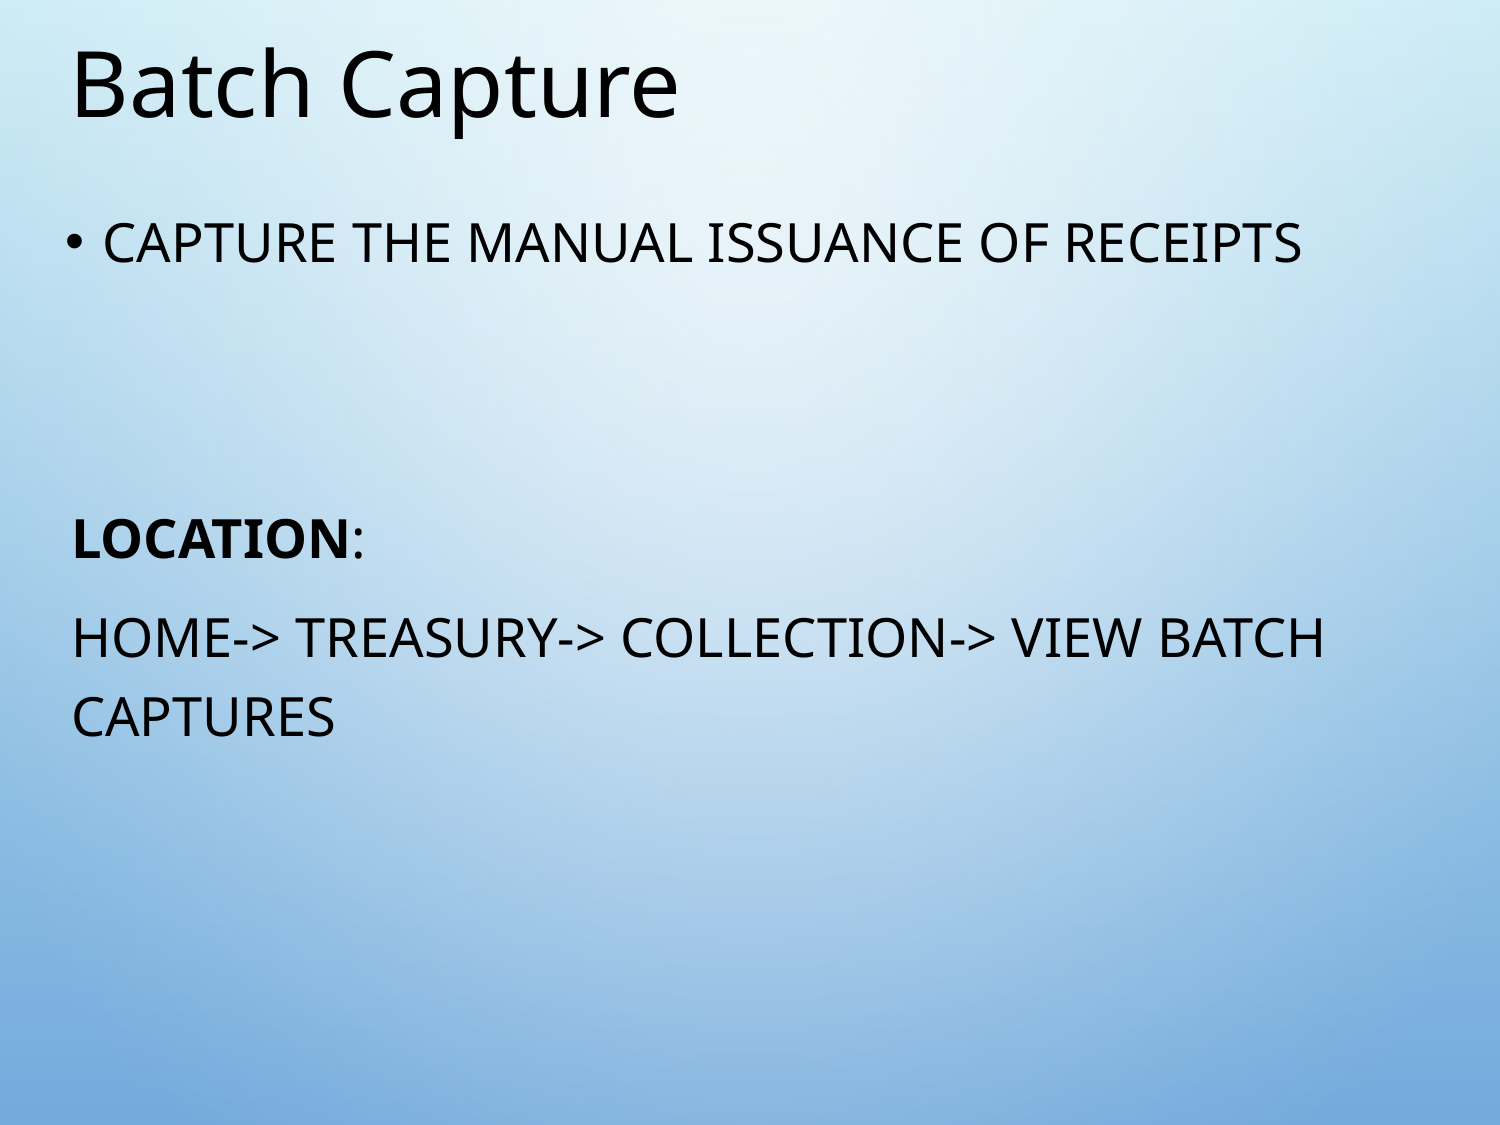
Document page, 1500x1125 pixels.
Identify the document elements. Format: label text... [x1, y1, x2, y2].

text_box Batch Capture [62, 0, 1475, 163]
list Capture the manual issuance of receipts Location: Home-> Treasury-> Collection-> View Batch Captures [50, 187, 1463, 1088]
list Go to “Home-> Treasury” Under “Accountable Forms” category, click “New AF Transaction” Set the “Type of Transaction” to “BEGIN BALANCE” Set the “Date Issued” to the actual date of the transaction Click the “Next” button to continue Add the applicable AF in the list together with the quantity Click the “Next’ button to continue Click the “Yes” button to confirm saving For each AF, click the “Add Entry” action Fill-in the required fields that are marked with (*) Click the “OK” button to add Repeat Step-9 for the next AF entry Click the “Post” button to submit Click the “Yes” button to confirm posting [0, 0, 1500, 395]
